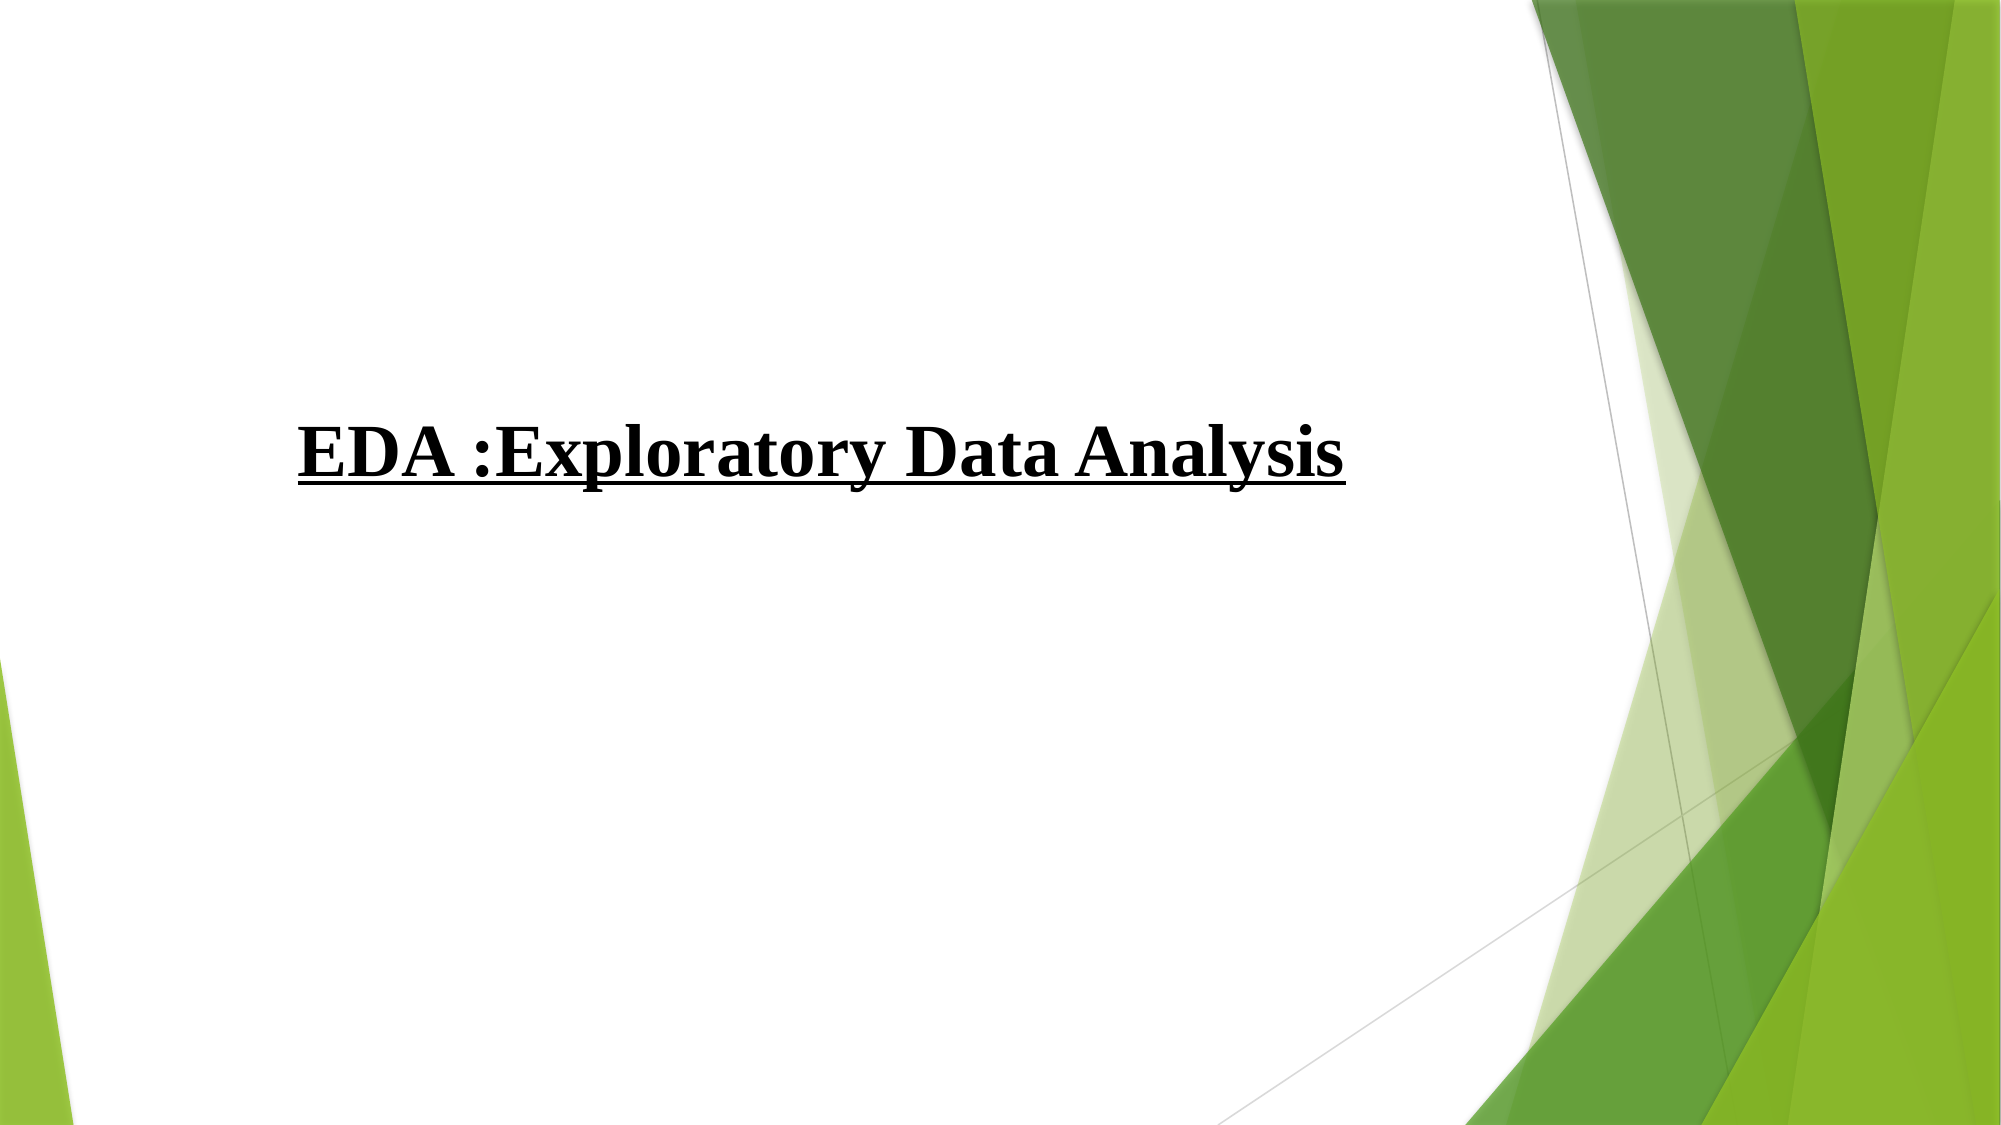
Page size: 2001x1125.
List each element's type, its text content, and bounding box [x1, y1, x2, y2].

title EDA :Exploratory Data Analysis [132, 394, 1543, 611]
